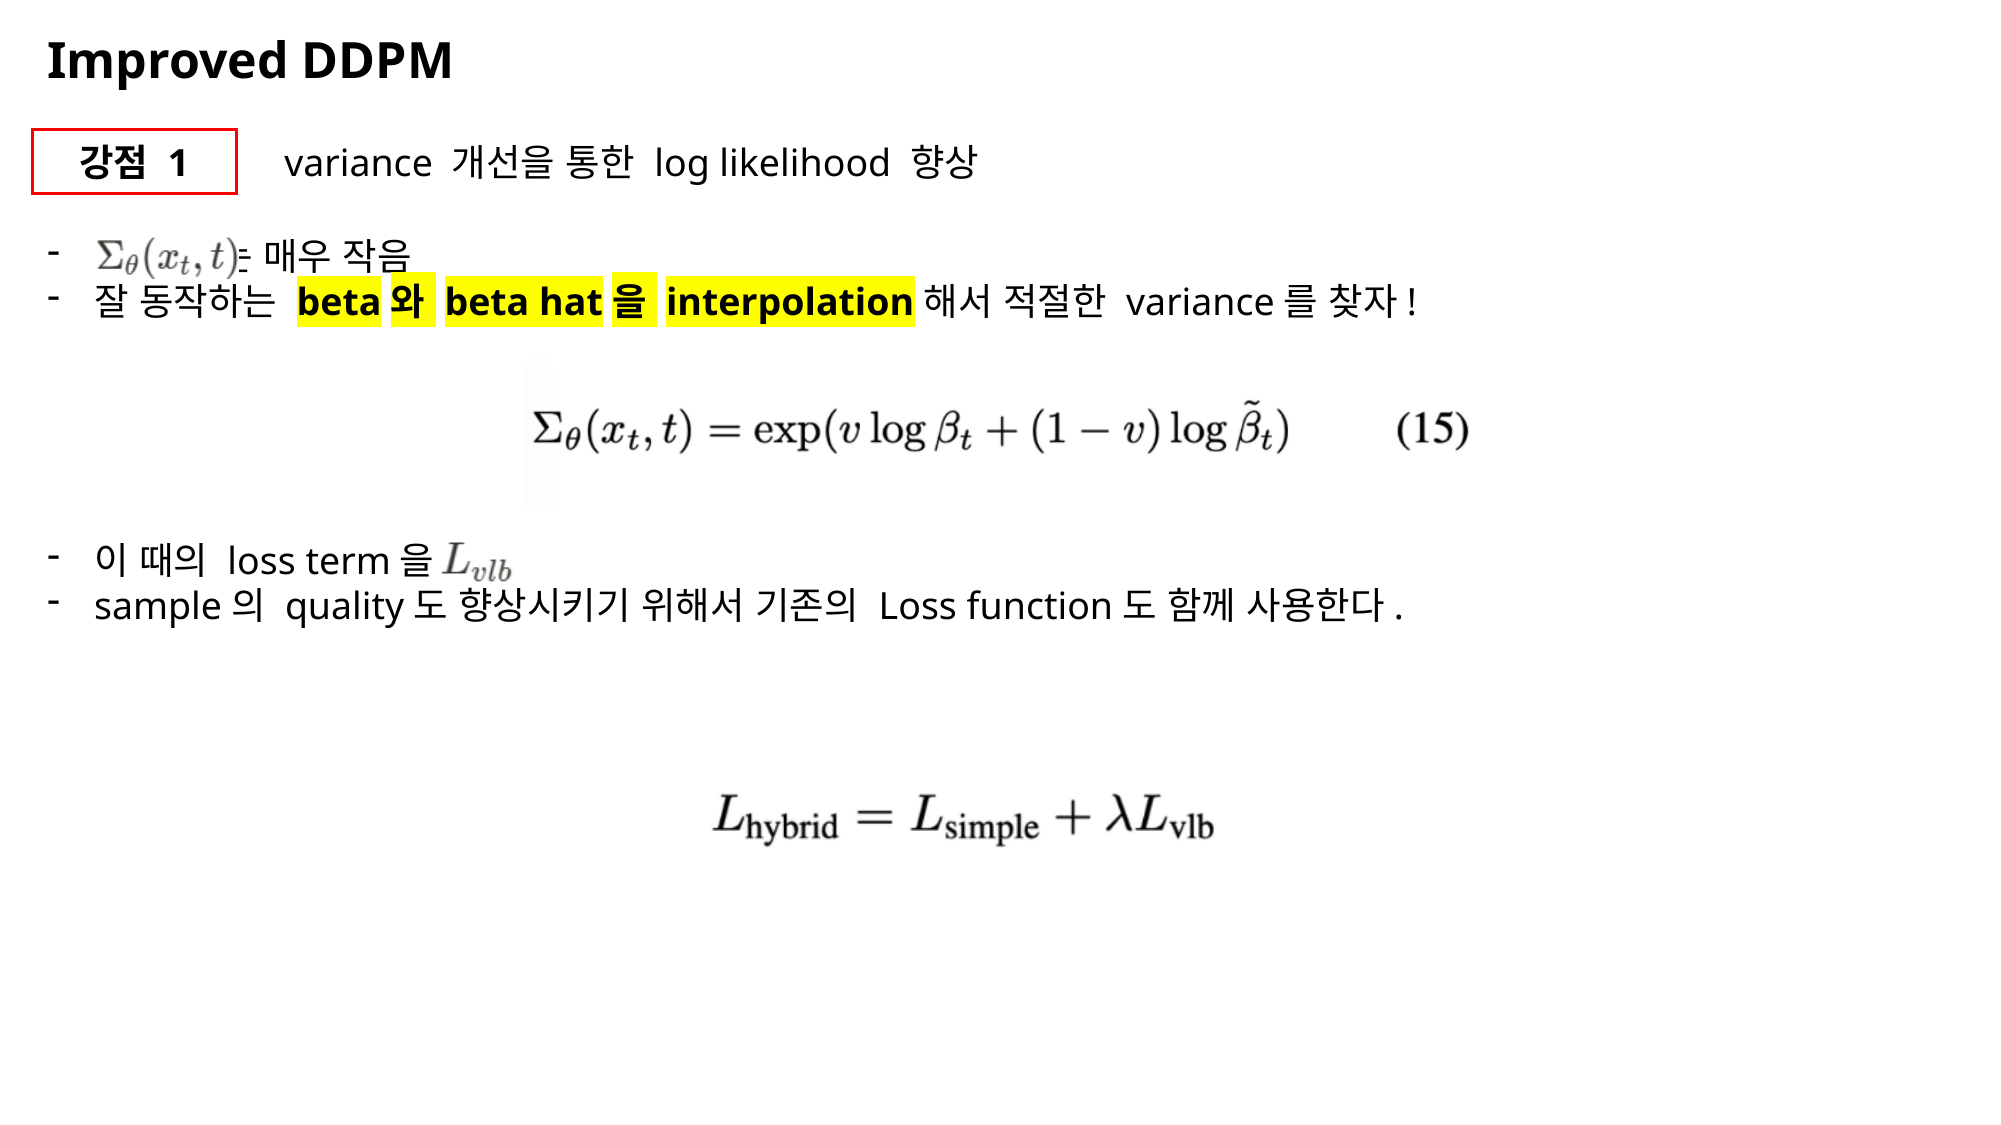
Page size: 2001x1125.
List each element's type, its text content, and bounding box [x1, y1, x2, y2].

picture [662, 727, 1275, 885]
picture [94, 232, 239, 279]
picture [526, 358, 1474, 510]
text_box 는 매우 작음 잘 동작하는 beta와 beta hat을 interpolation해서 적절한 variance를 찾자! [32, 226, 1906, 376]
text_box 이 때의 loss term을 sample의 quality도 향상시키기 위해서 기존의 Loss function도 함께 사용한다. [32, 529, 1906, 680]
picture [441, 532, 516, 583]
text_box variance 개선을 통한 log likelihood 향상 [269, 131, 1906, 192]
text_box Improved DDPM [32, 21, 829, 97]
text_box 강점 1 [31, 128, 237, 195]
